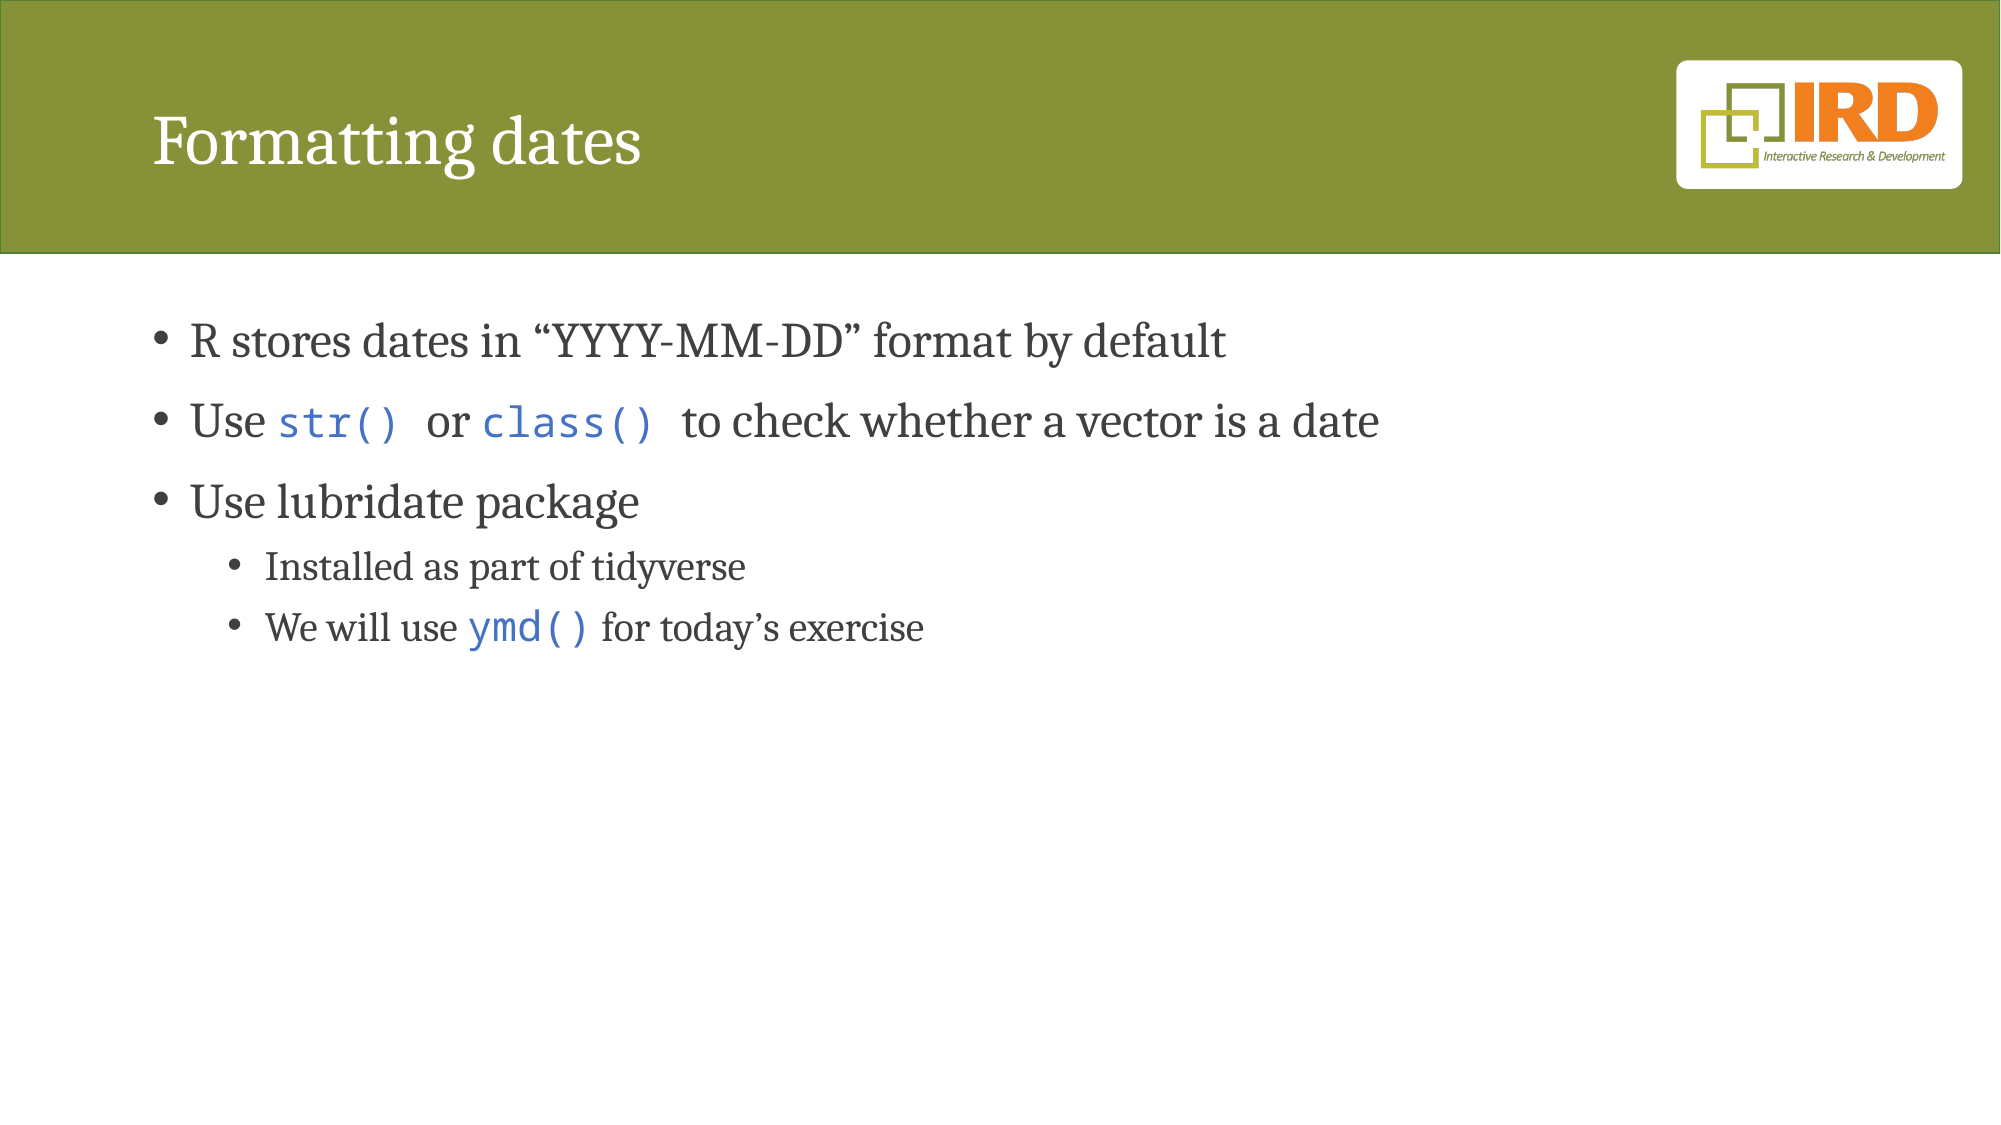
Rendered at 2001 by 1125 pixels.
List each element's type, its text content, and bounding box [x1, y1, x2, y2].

list R stores dates in “YYYY-MM-DD” format by default Use str() or class() to check whether a vector is a date Use lubridate package Installed as part of tidyverse We will use ymd() for today’s exercise [137, 299, 1863, 1014]
picture [1698, 82, 1948, 169]
title Formatting dates [137, 59, 1639, 224]
